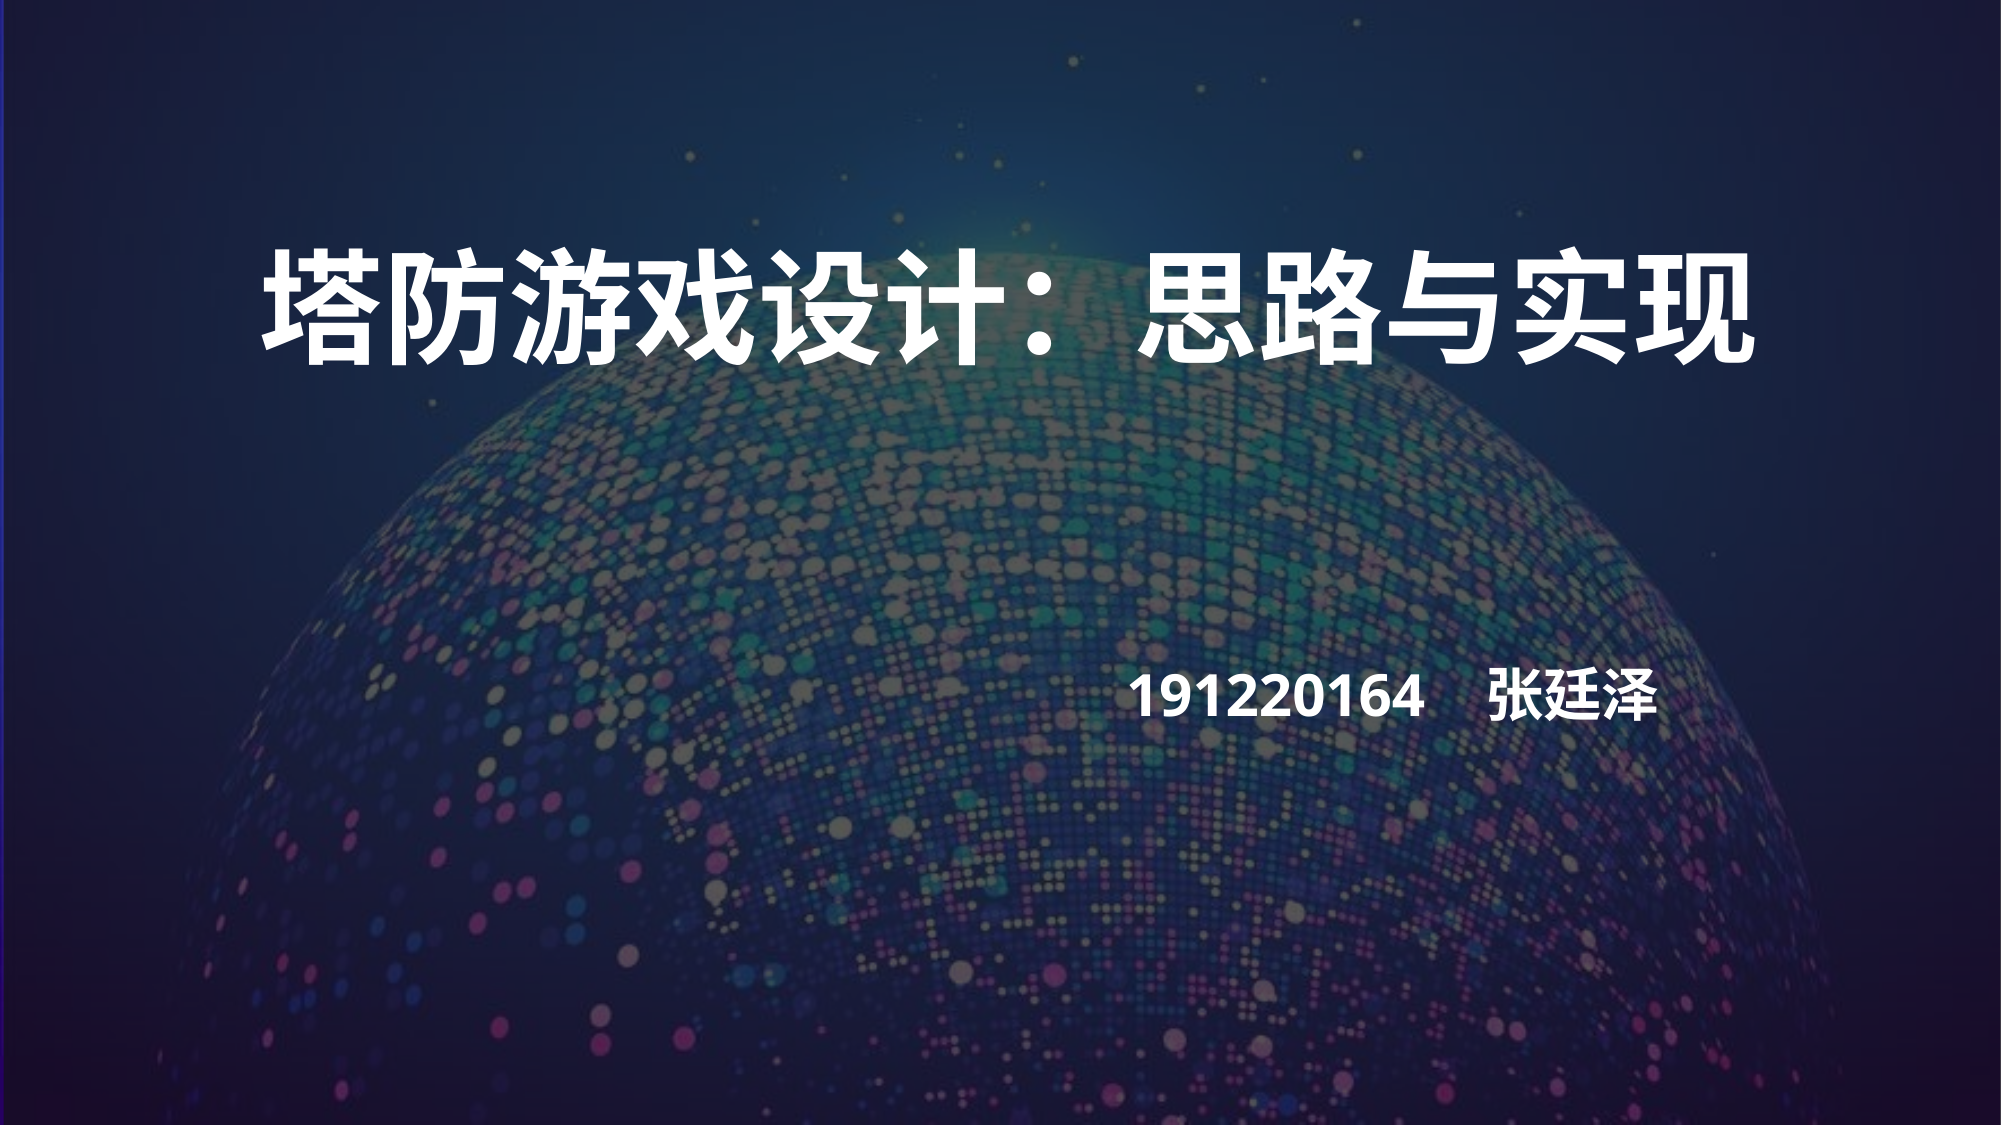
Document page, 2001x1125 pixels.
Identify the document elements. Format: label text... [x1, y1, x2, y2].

text_box 塔防游戏设计：思路与实现 [244, 222, 1839, 387]
text_box 191220164 张廷泽 [929, 650, 1857, 735]
text_box [2, 0, 2001, 1125]
